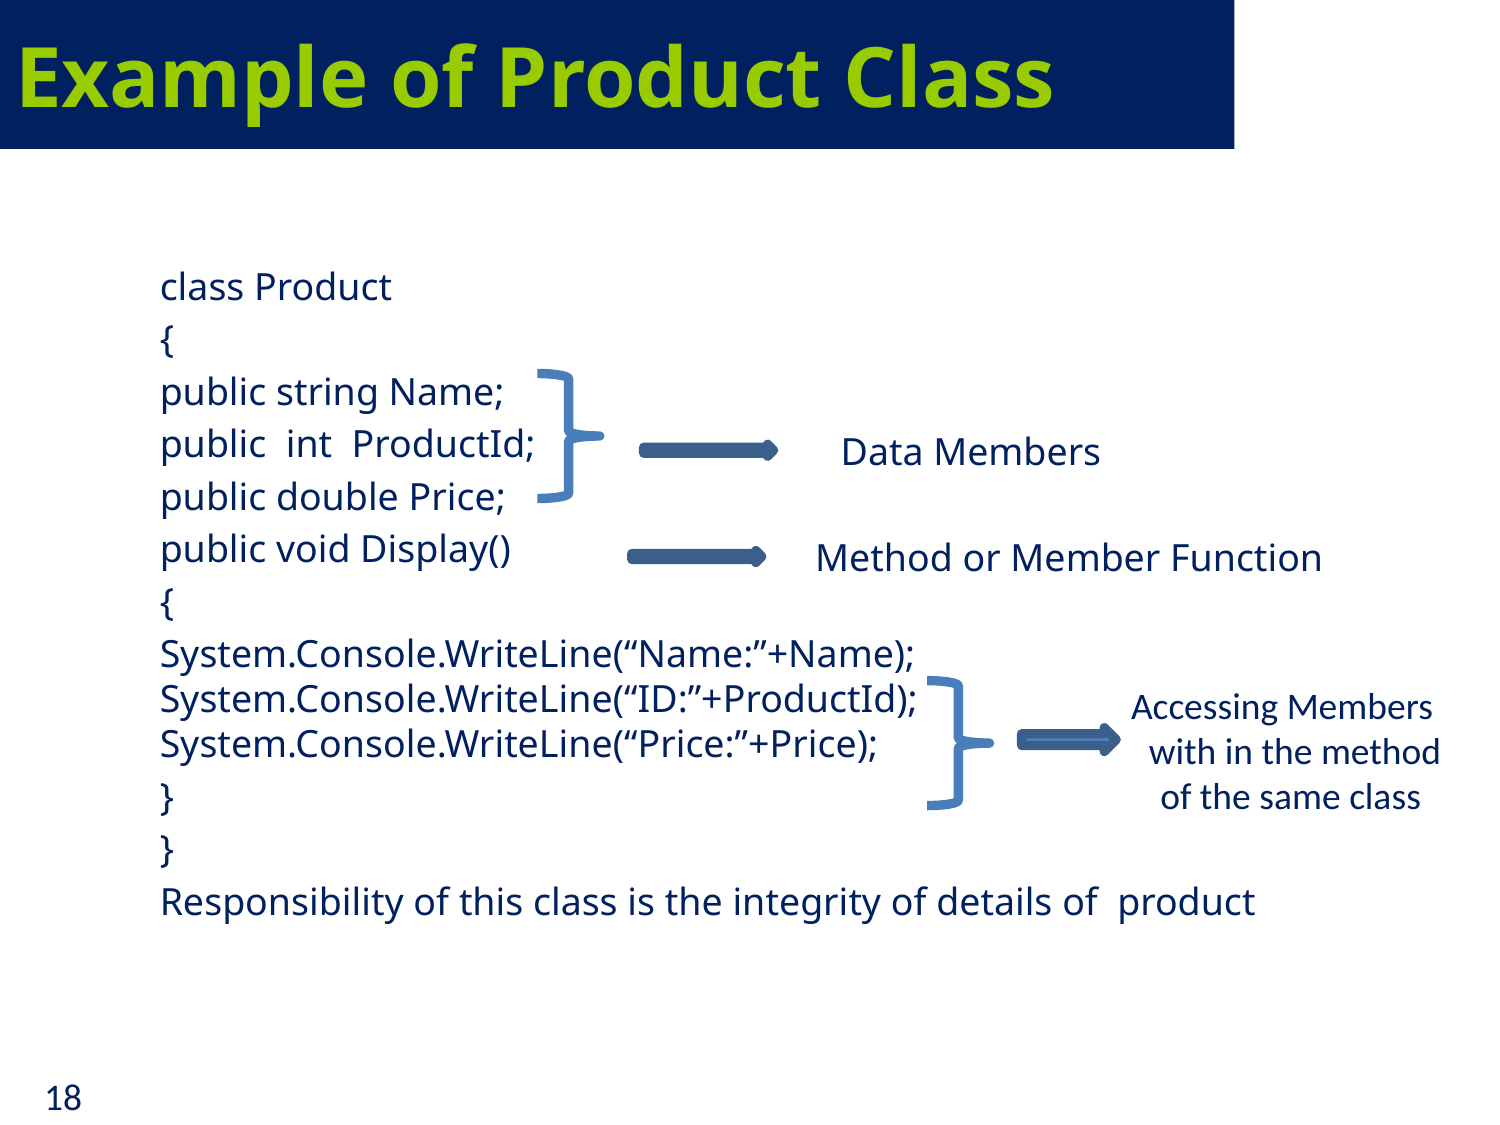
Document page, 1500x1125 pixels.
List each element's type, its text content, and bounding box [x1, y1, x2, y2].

text_box [1019, 725, 1119, 754]
text_box Accessing Members with in the method of the same class [1114, 678, 1468, 820]
text_box Method or Member Function [800, 527, 1431, 587]
title Example of Product Class [0, 0, 1235, 149]
text_box [927, 679, 991, 807]
slide_number 18 [29, 1065, 124, 1125]
text_box [641, 442, 776, 459]
text_box Data Members [825, 420, 1117, 481]
text_box [629, 548, 764, 565]
text_box [537, 372, 601, 500]
list class Product { public string Name; public int ProductId; public double Price; public void Display() { System.Console.WriteLine(“Name:”+Name); System.Console.WriteLine(“ID:”+ProductId); System.Console.WriteLine(“Price:”+Price); } } Responsibility of this class is the integrity of details of product [88, 255, 1439, 998]
